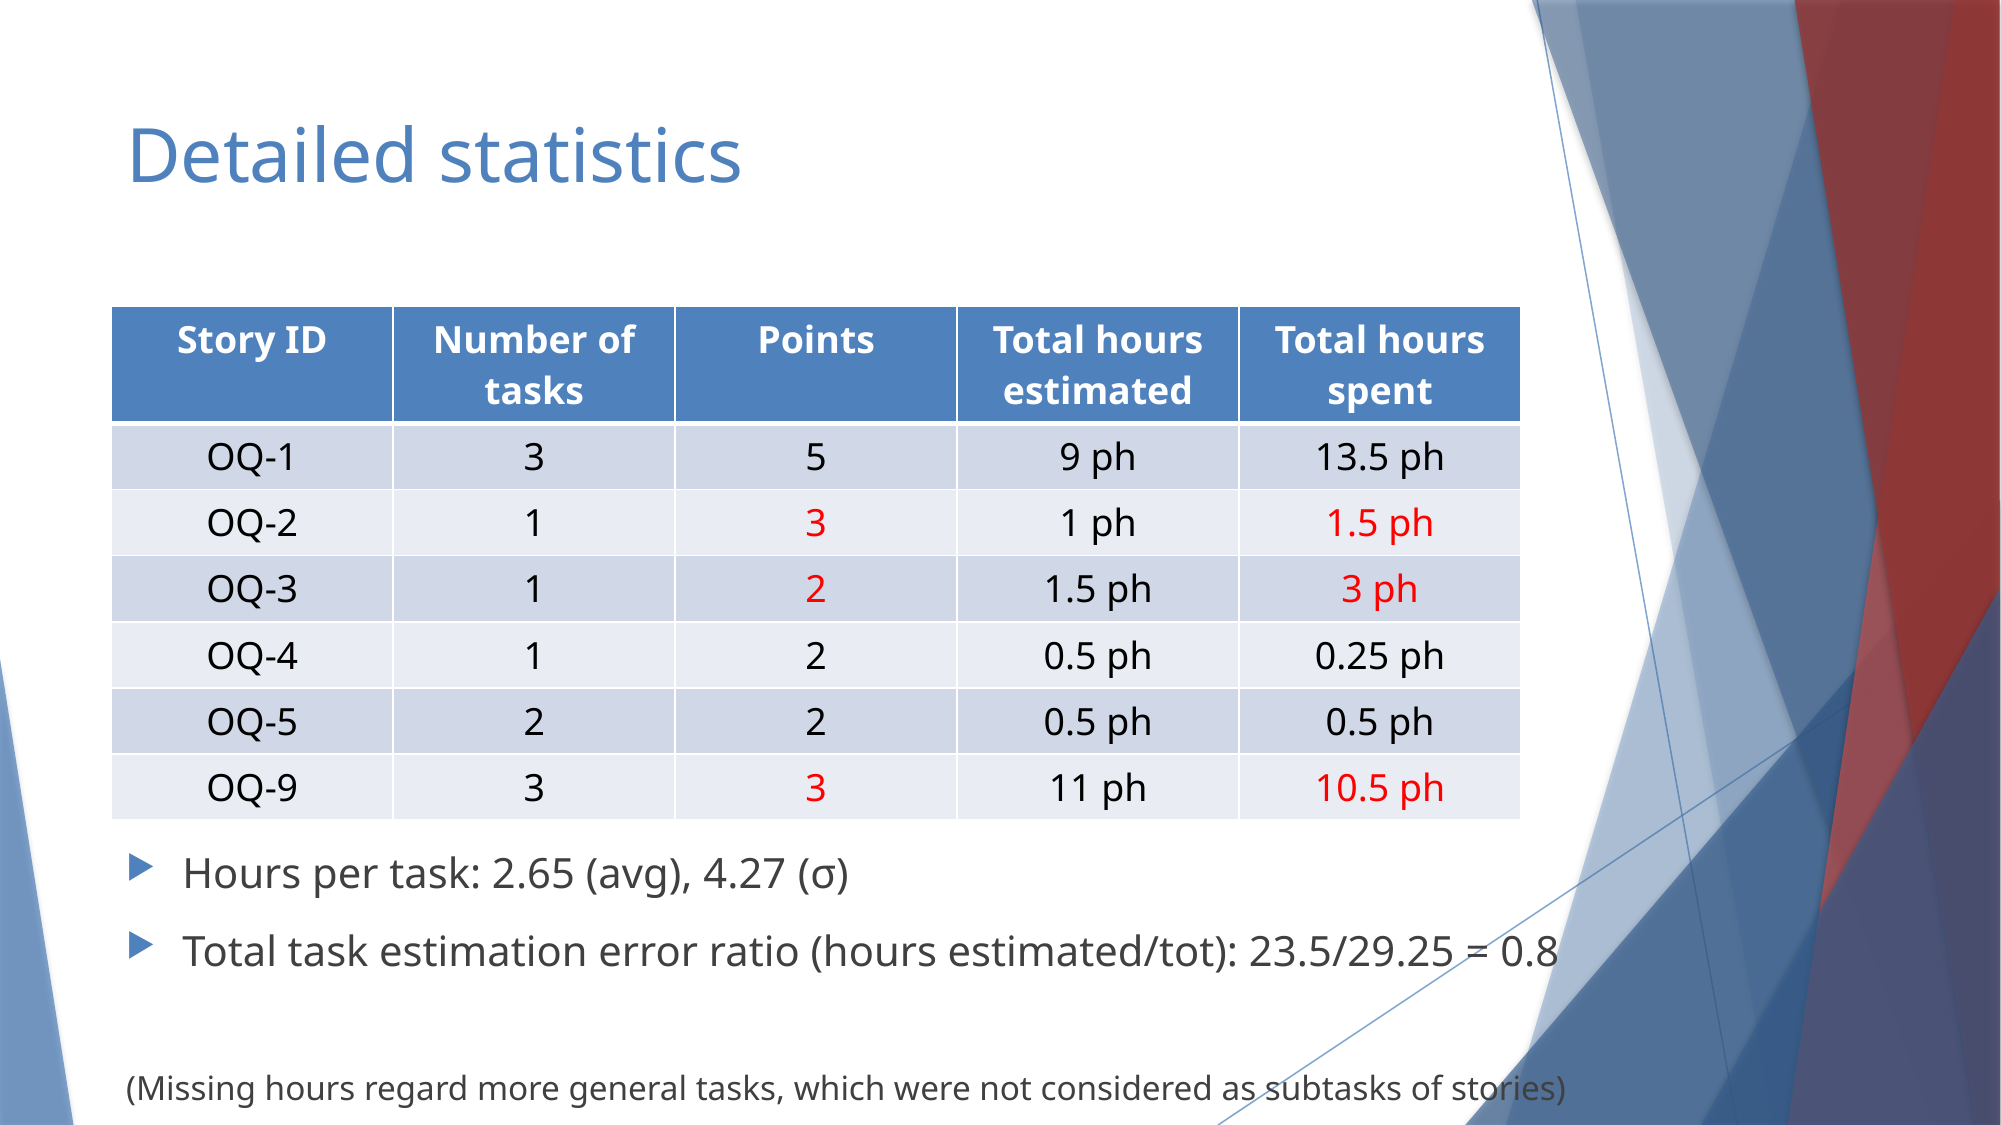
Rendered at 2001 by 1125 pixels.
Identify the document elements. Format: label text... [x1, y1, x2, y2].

table_header Total hours spent [1240, 307, 1520, 421]
table_cell 3 [394, 426, 674, 489]
table_cell 9 ph [958, 426, 1238, 489]
table_cell 3 [676, 755, 956, 819]
table_cell OQ-3 [112, 556, 392, 621]
table_cell 5 [676, 426, 956, 489]
table_cell OQ-1 [112, 426, 392, 489]
table_cell 13.5 ph [1240, 426, 1520, 489]
table_header Total hours estimated [958, 307, 1238, 421]
table_cell 11 ph [958, 755, 1238, 819]
table_cell 2 [676, 556, 956, 621]
table_cell 1 [394, 490, 674, 555]
table_cell 1 ph [958, 490, 1238, 555]
table_header Points [676, 307, 956, 421]
table_cell 0.5 ph [1240, 689, 1520, 753]
table_cell 10.5 ph [1240, 755, 1520, 819]
table_header Number of tasks [394, 307, 674, 421]
table_cell 2 [394, 689, 674, 753]
table_cell OQ-5 [112, 689, 392, 753]
table_cell OQ-4 [112, 623, 392, 687]
table_cell 1 [394, 556, 674, 621]
title Detailed statistics [111, 99, 1522, 305]
table_cell OQ-2 [112, 490, 392, 555]
table_cell 3 [394, 755, 674, 819]
table_cell 0.5 ph [958, 689, 1238, 753]
table_cell 3 [676, 490, 956, 555]
table_cell 1.5 ph [1240, 490, 1520, 555]
table_cell OQ-9 [112, 755, 392, 819]
table_cell 3 ph [1240, 556, 1520, 621]
table_cell 2 [676, 689, 956, 753]
table_cell 0.25 ph [1240, 623, 1520, 687]
text_box Hours per task: 2.65 (avg), 4.27 (σ) Total task estimation error ratio (hours estimated/tot): 23.5/29.25 = 0.8 (Missing hours regard more general tasks, which were not considered as subtasks of stories) [111, 835, 1653, 1125]
table_header Story ID [112, 307, 392, 421]
table_cell 1 [394, 623, 674, 687]
table_cell 1.5 ph [958, 556, 1238, 621]
table_cell 0.5 ph [958, 623, 1238, 687]
table_cell 2 [676, 623, 956, 687]
